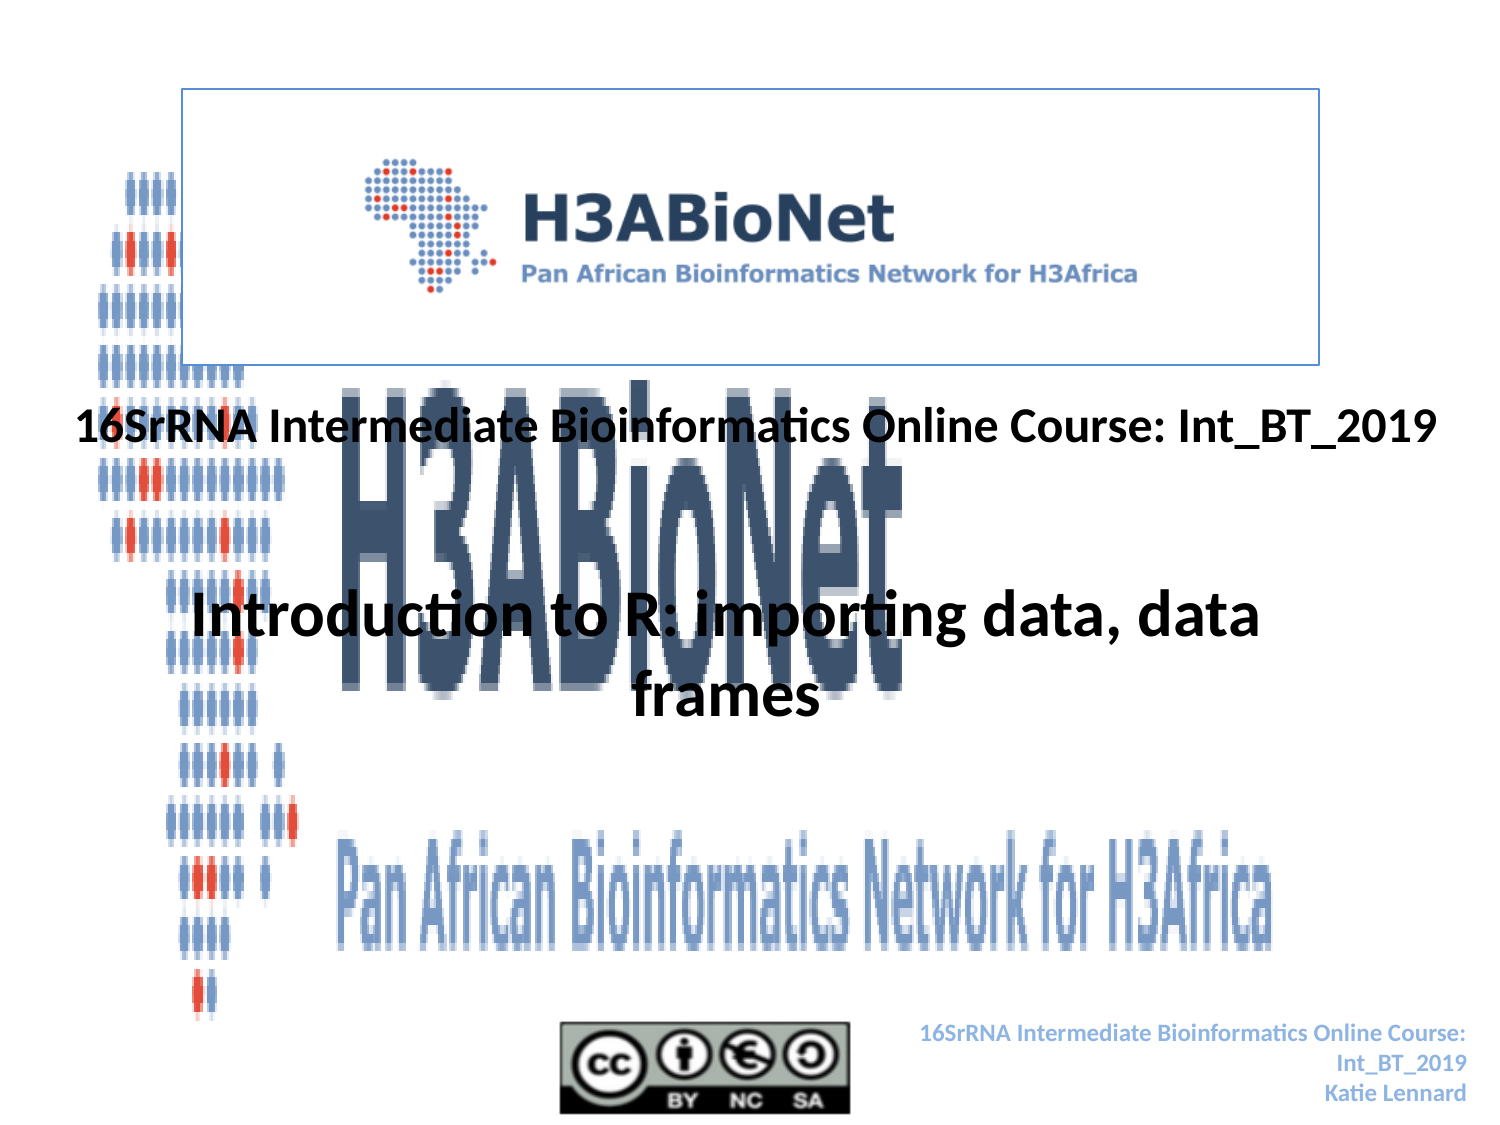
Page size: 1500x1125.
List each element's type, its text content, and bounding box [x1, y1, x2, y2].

footer 16SrRNA Intermediate Bioinformatics Online Course: Int_BT_2019 Katie Lennard [868, 1029, 1483, 1094]
picture [549, 1011, 857, 1122]
subtitle Introduction to R: importing data, data frames [100, 562, 1353, 941]
picture [182, 89, 1319, 365]
text_box 16SrRNA Intermediate Bioinformatics Online Course: Int_BT_2019 [5, 385, 1500, 539]
